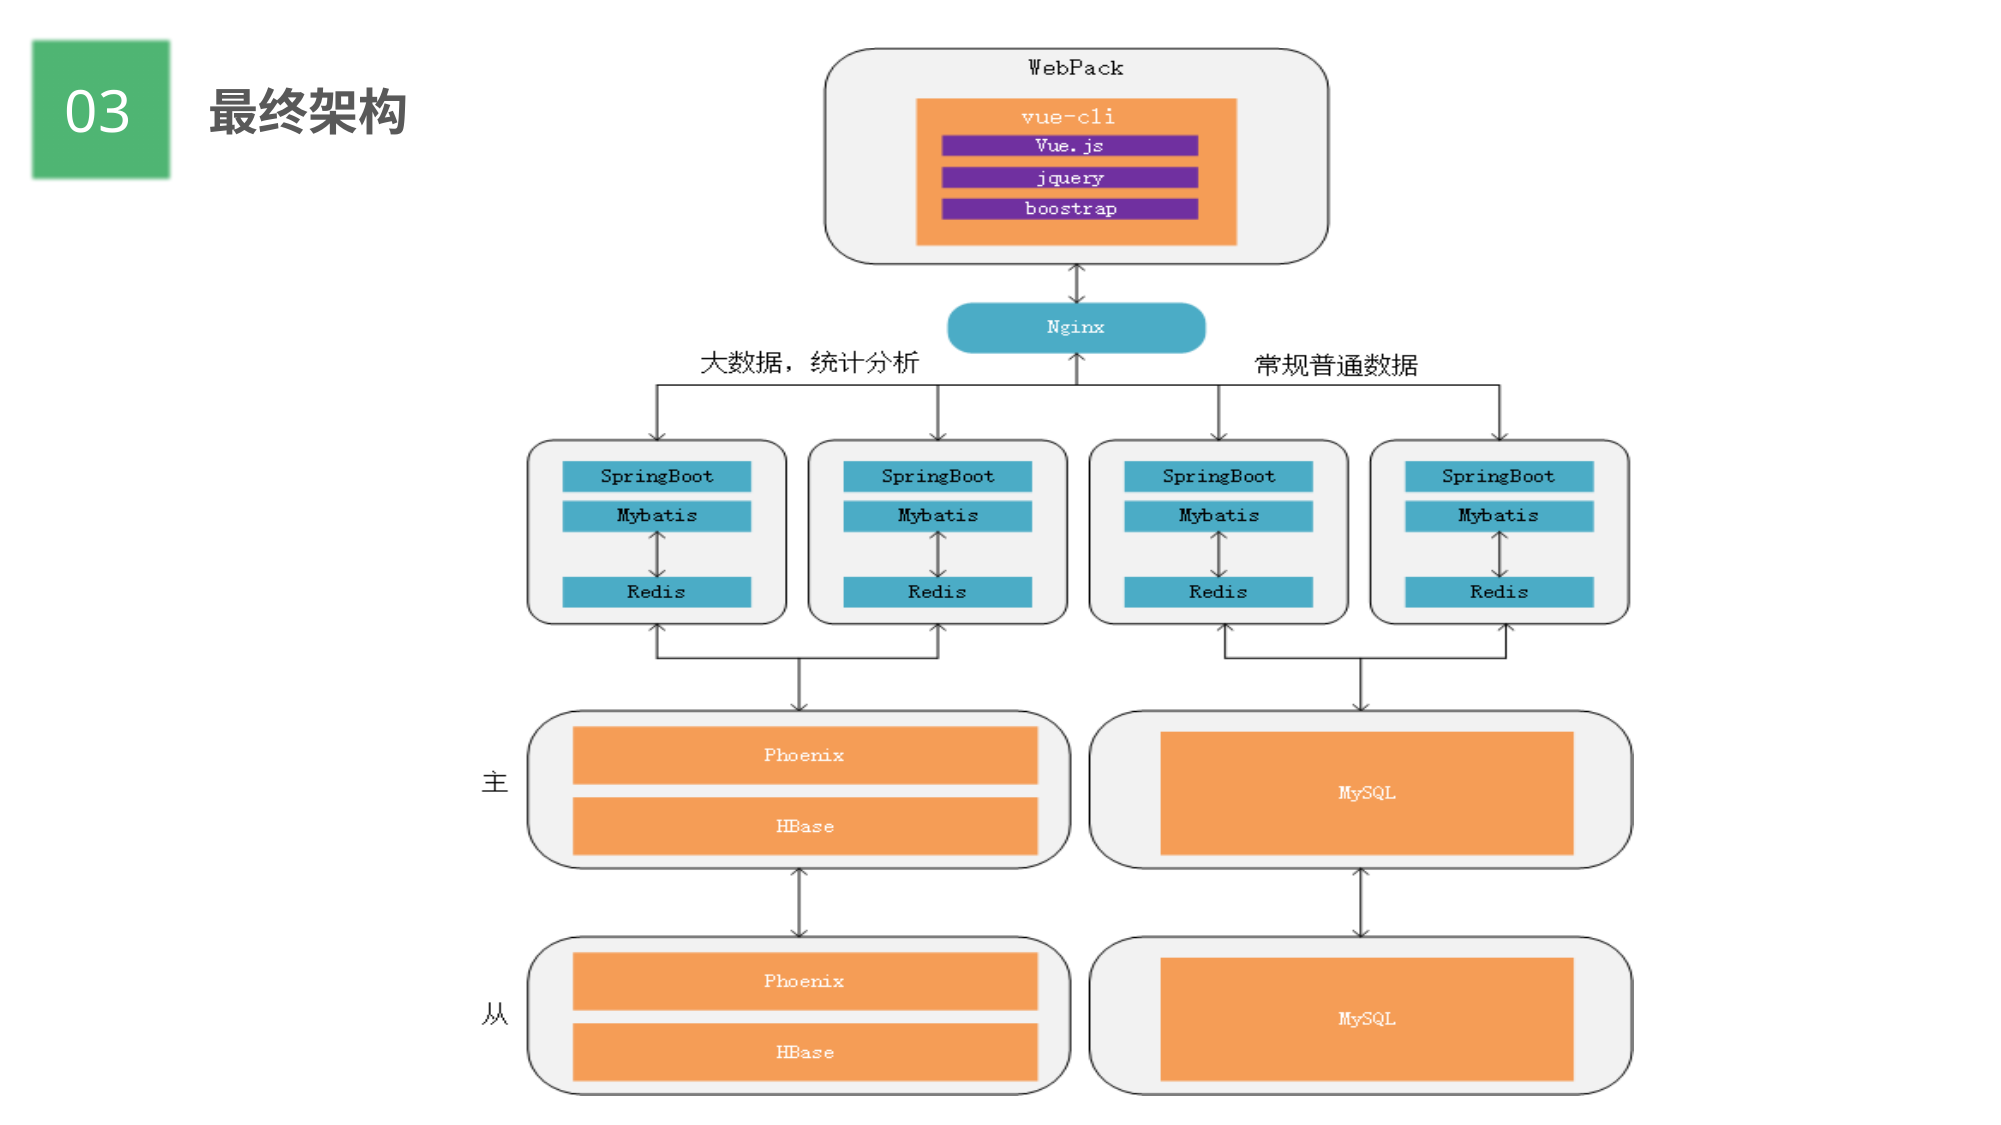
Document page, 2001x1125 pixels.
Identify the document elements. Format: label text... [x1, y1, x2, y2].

text_box 最终架构 [193, 72, 426, 148]
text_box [29, 37, 173, 182]
picture [467, 47, 1634, 1096]
